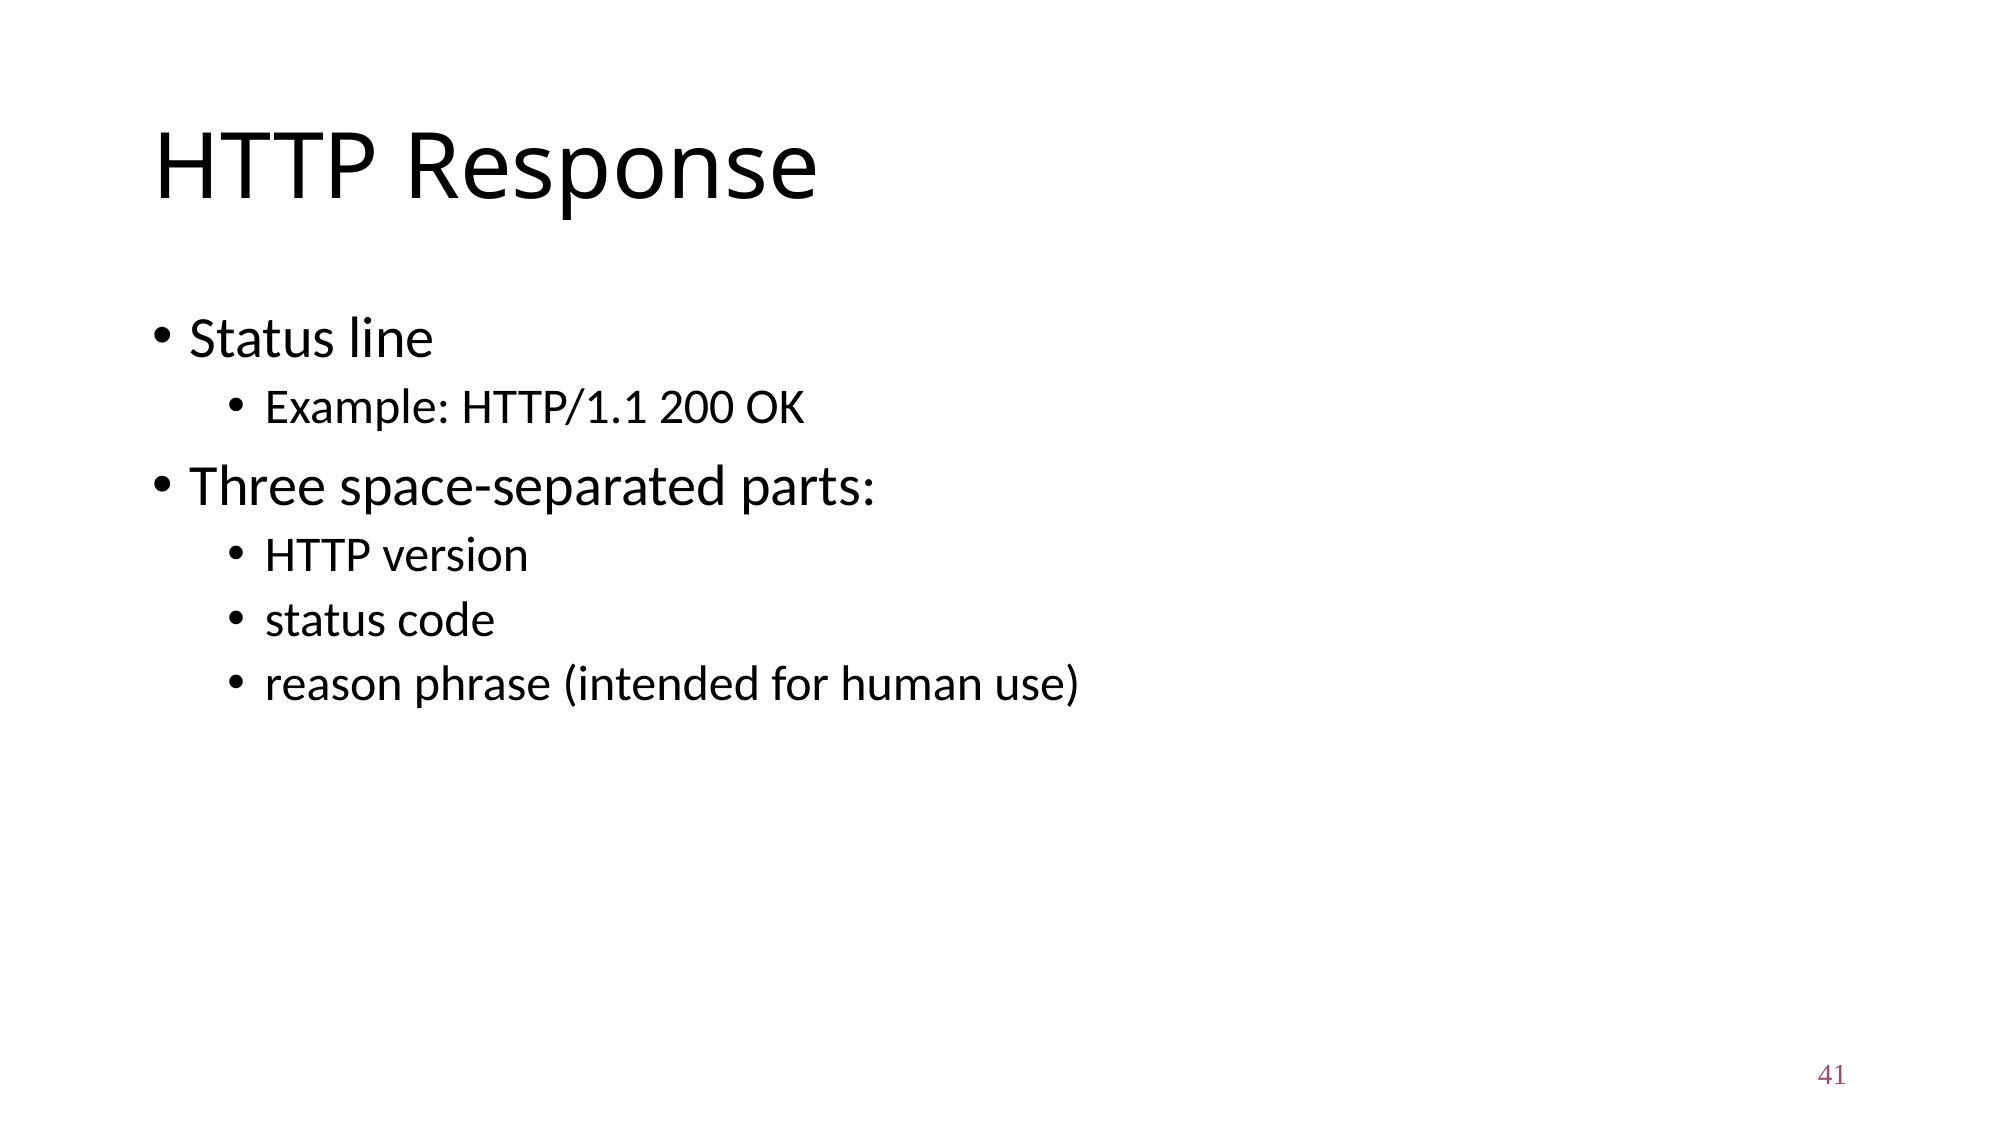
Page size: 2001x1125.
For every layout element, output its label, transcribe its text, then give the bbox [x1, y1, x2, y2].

list Status line Example: HTTP/1.1 200 OK Three space-separated parts: HTTP version status code reason phrase (intended for human use) [137, 299, 1863, 1014]
title HTTP Response [137, 59, 1863, 278]
slide_number 41 [1412, 1042, 1863, 1103]
